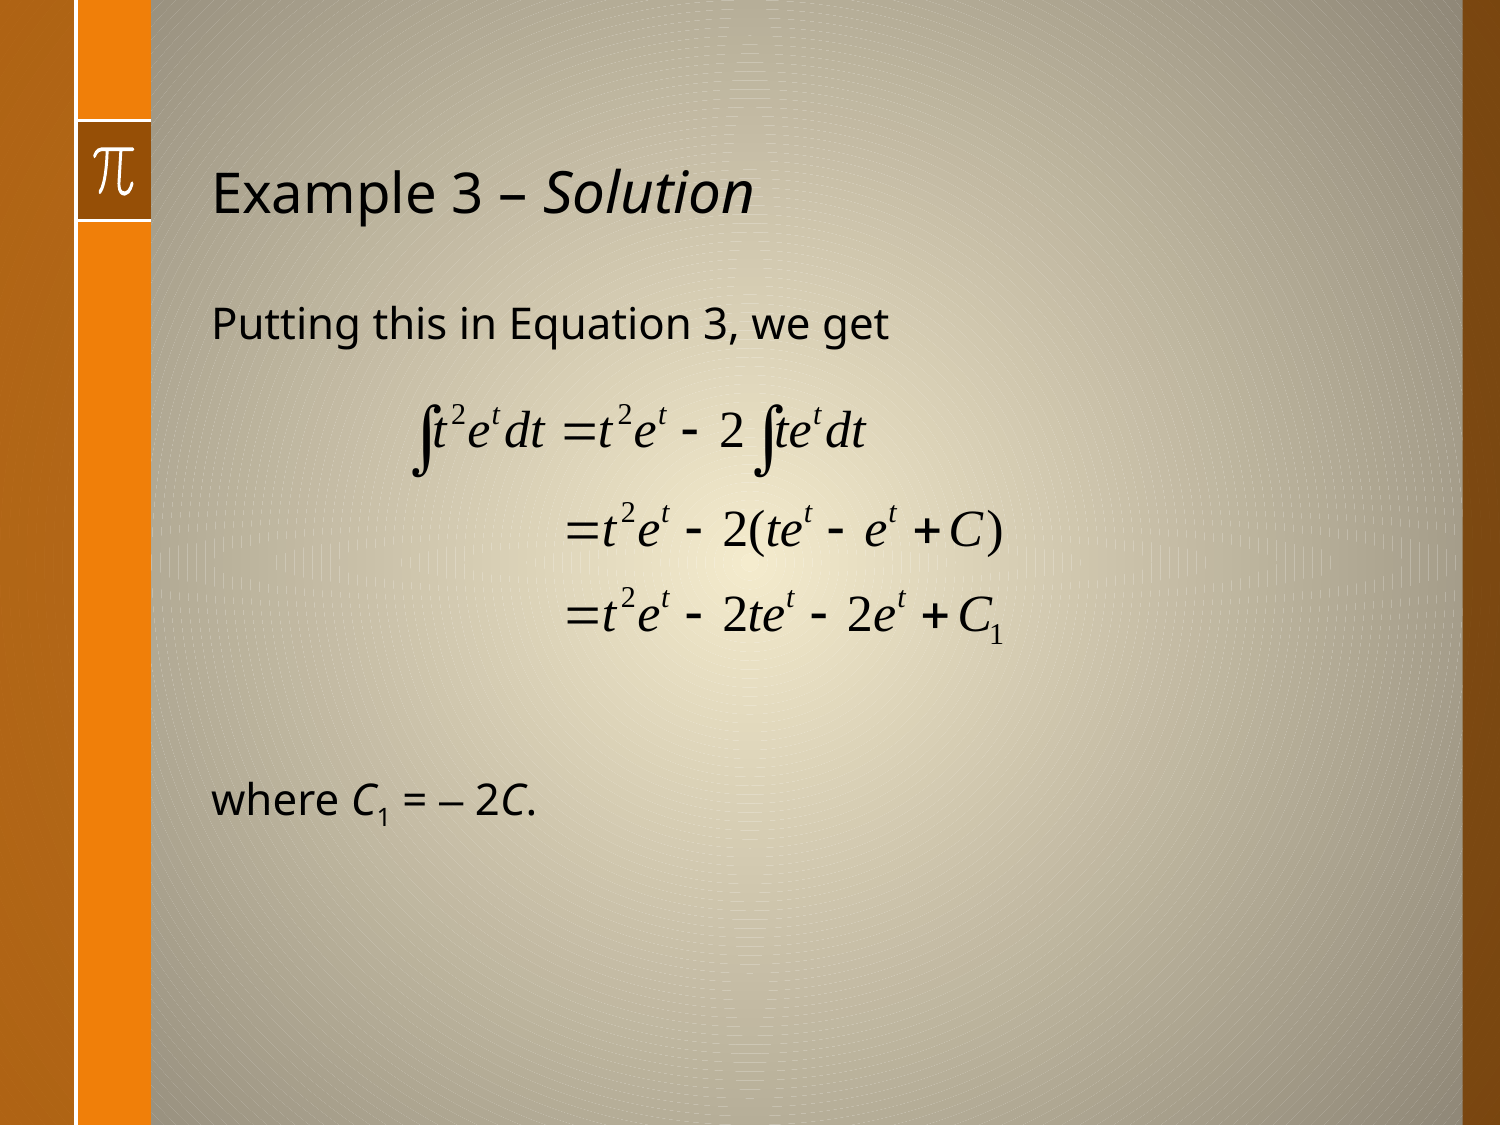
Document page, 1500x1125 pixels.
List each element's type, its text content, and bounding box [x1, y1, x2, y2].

title Example 3 – Solution [196, 29, 1400, 233]
list Putting this in Equation 3, we get where C1 = – 2C. [196, 262, 1400, 1013]
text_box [395, 385, 1010, 652]
